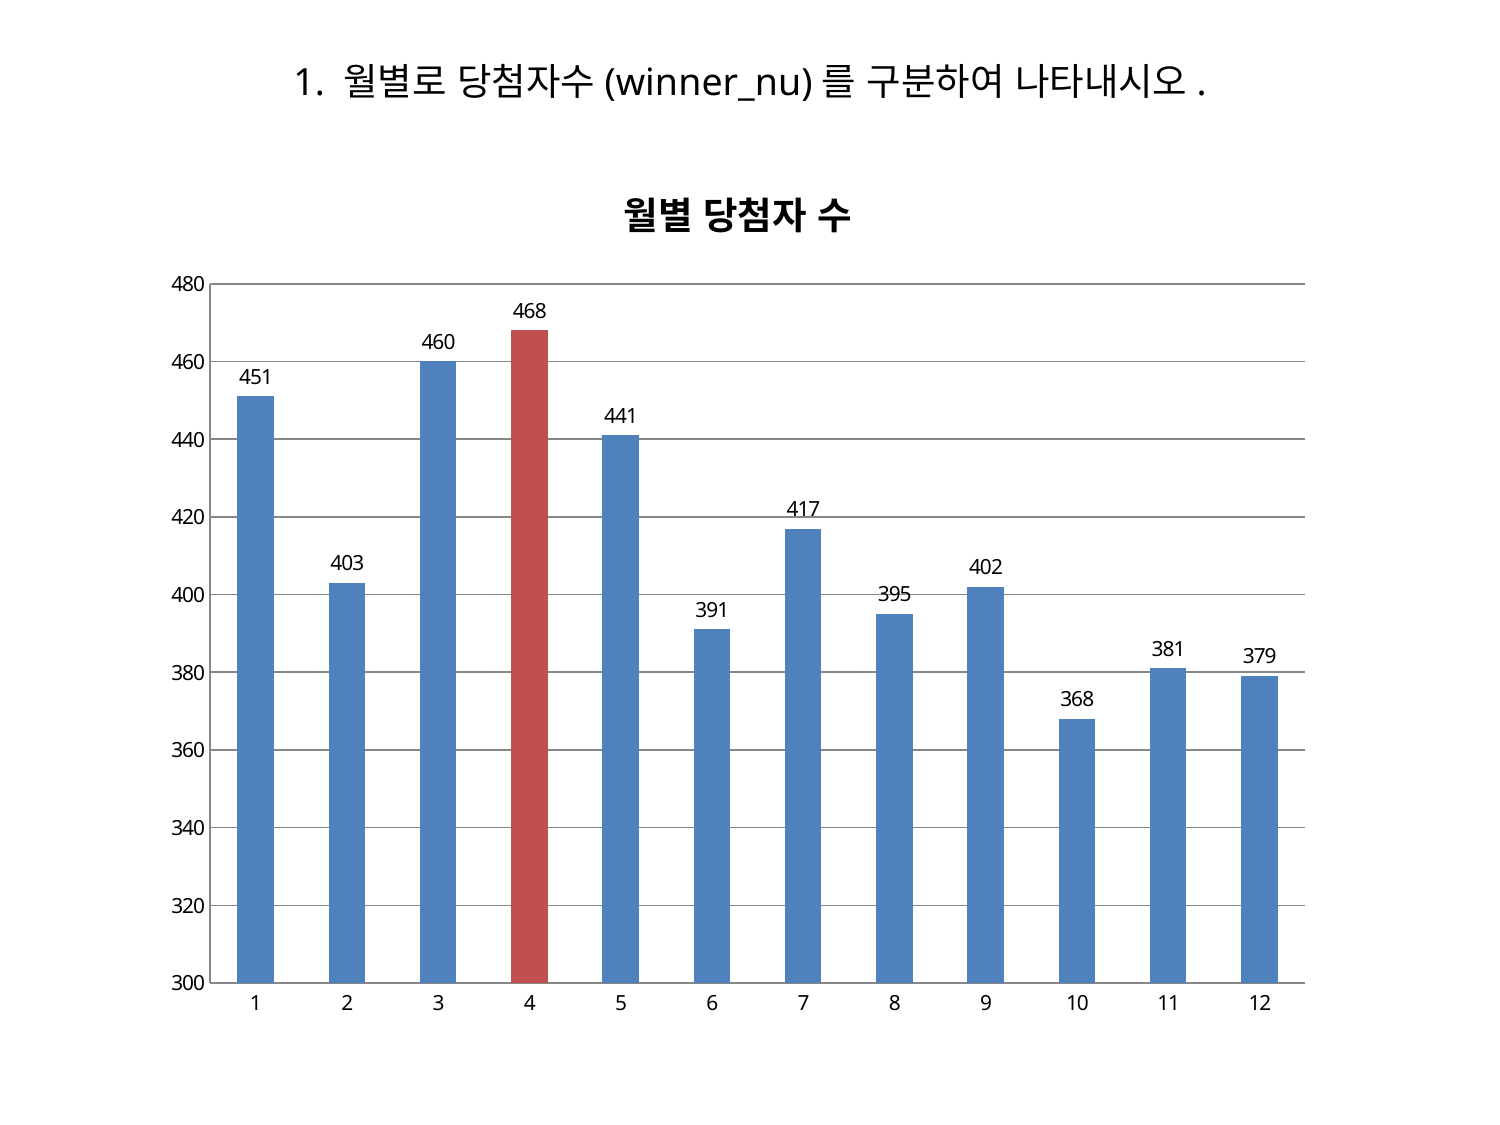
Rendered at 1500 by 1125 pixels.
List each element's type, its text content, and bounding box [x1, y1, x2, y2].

chart [147, 148, 1329, 1036]
text_box 1. 월별로 당첨자수(winner_nu)를 구분하여 나타내시오. [0, 50, 1500, 110]
